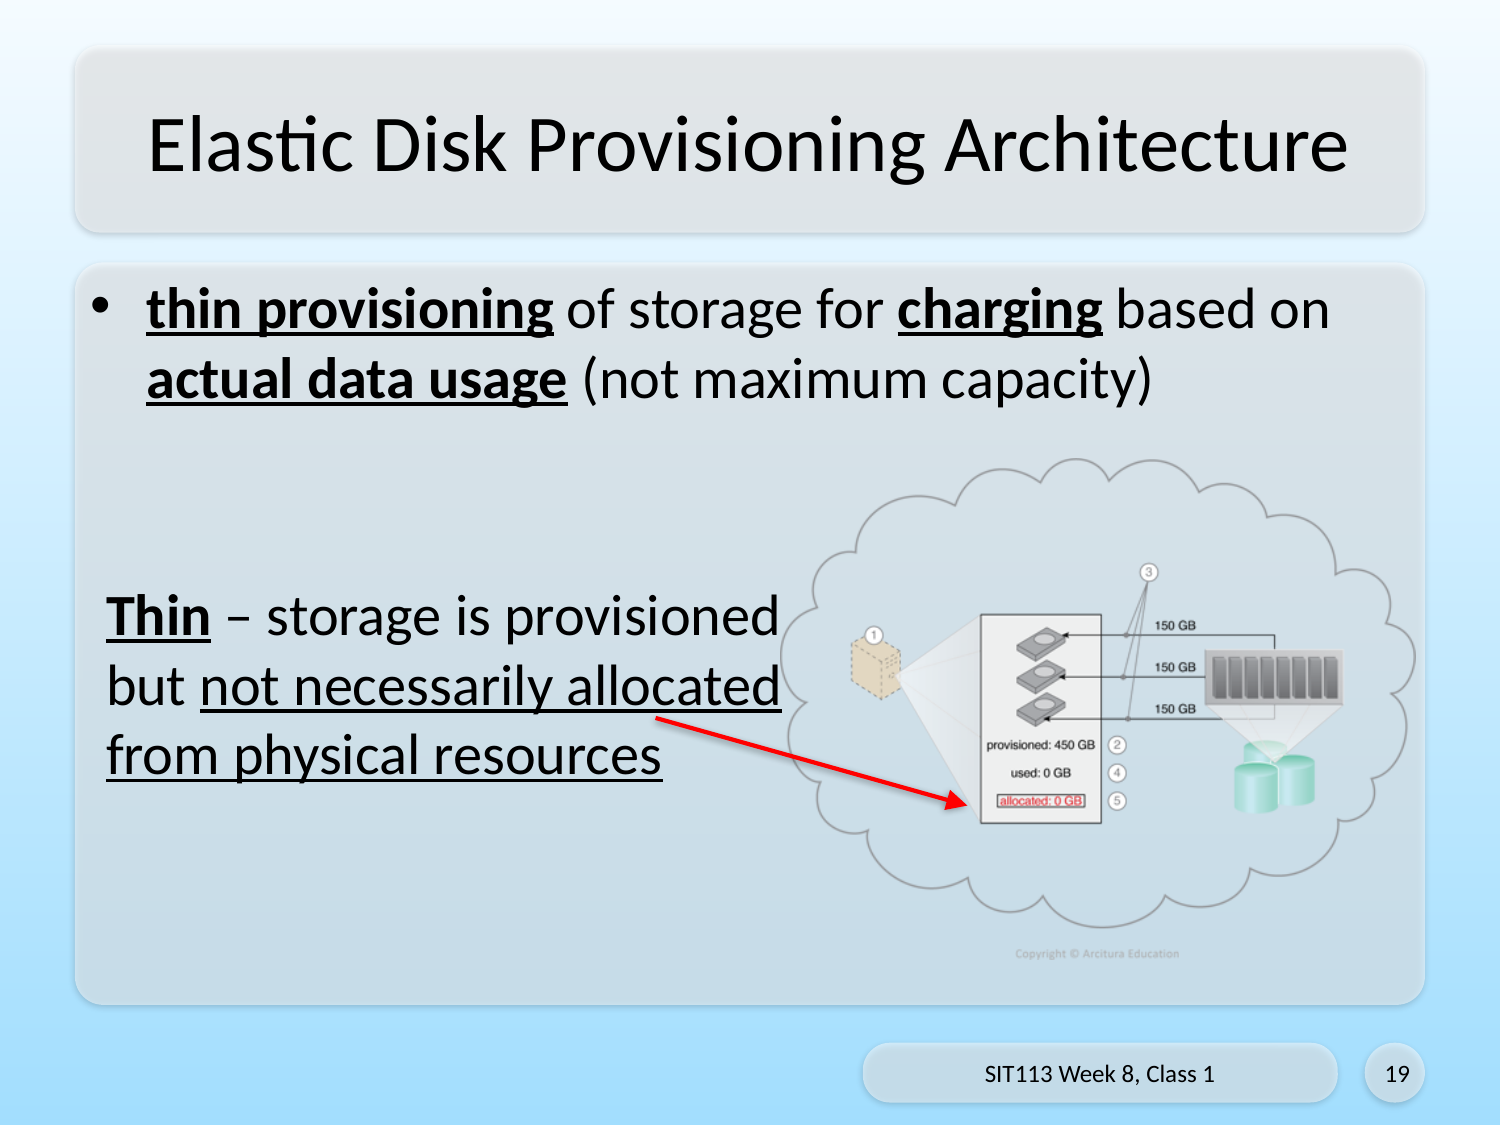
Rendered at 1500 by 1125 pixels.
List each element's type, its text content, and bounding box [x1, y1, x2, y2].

title Elastic Disk Provisioning Architecture [75, 45, 1425, 233]
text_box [655, 717, 968, 806]
footer SIT113 Week 8, Class 1 [862, 1042, 1338, 1103]
picture [780, 458, 1417, 960]
text_box Thin – storage is provisioned but not necessarily allocated from physical resources [91, 569, 813, 1005]
list thin provisioning of storage for charging based on actual data usage (not maximum capacity) [75, 262, 1425, 1005]
slide_number 19 [1364, 1042, 1425, 1103]
